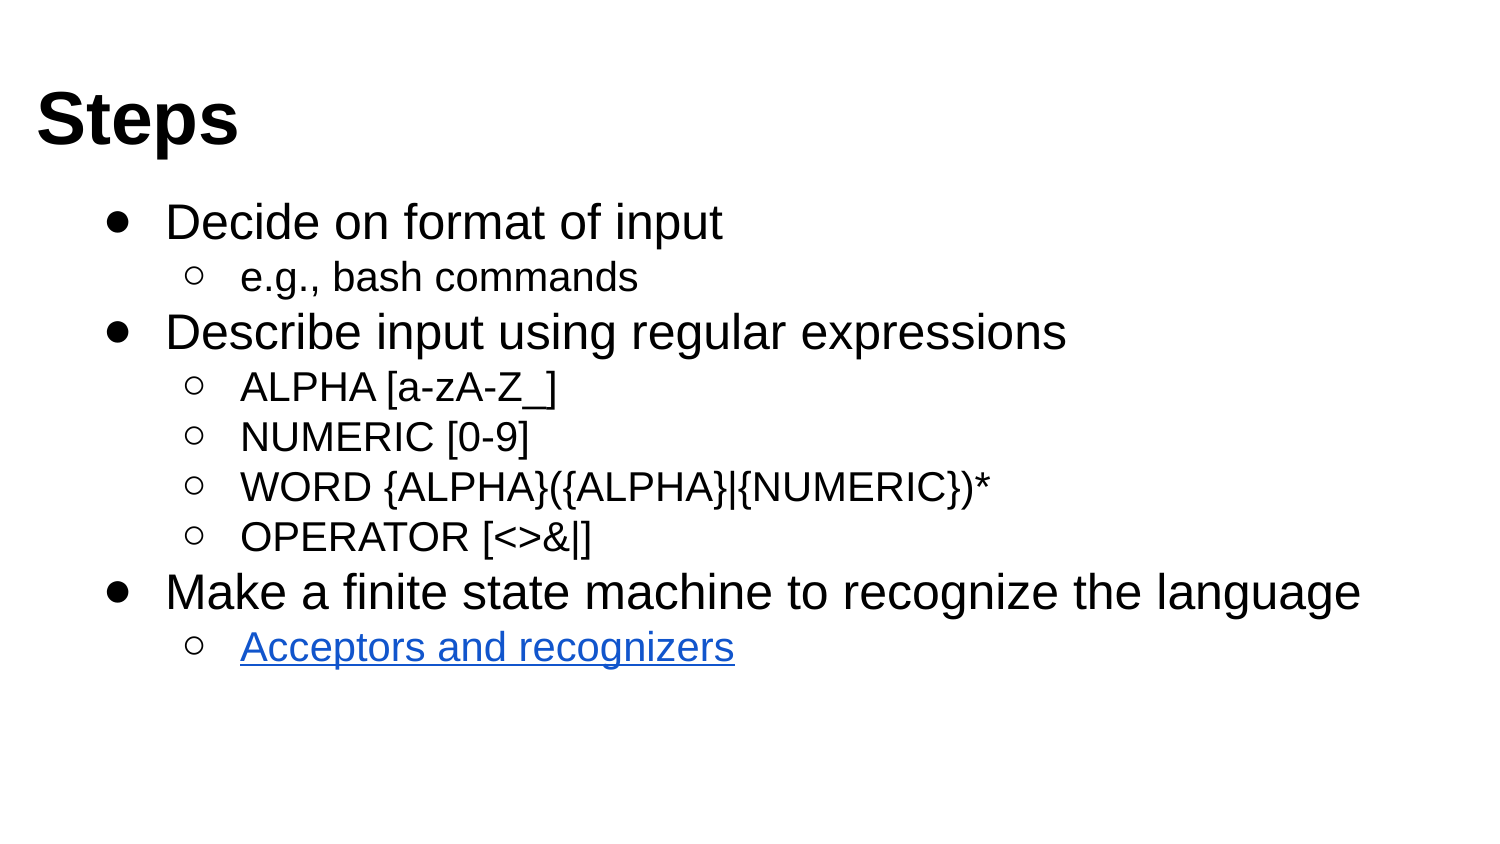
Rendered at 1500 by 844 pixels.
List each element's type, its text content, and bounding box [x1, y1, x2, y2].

title Steps [21, 33, 1470, 175]
list Decide on format of input e.g., bash commands Describe input using regular expressions ALPHA [a-zA-Z_] NUMERIC [0-9] WORD {ALPHA}({ALPHA}|{NUMERIC})* OPERATOR [<>&|] Make a finite state machine to recognize the language Acceptors and recognizers [75, 174, 1425, 808]
